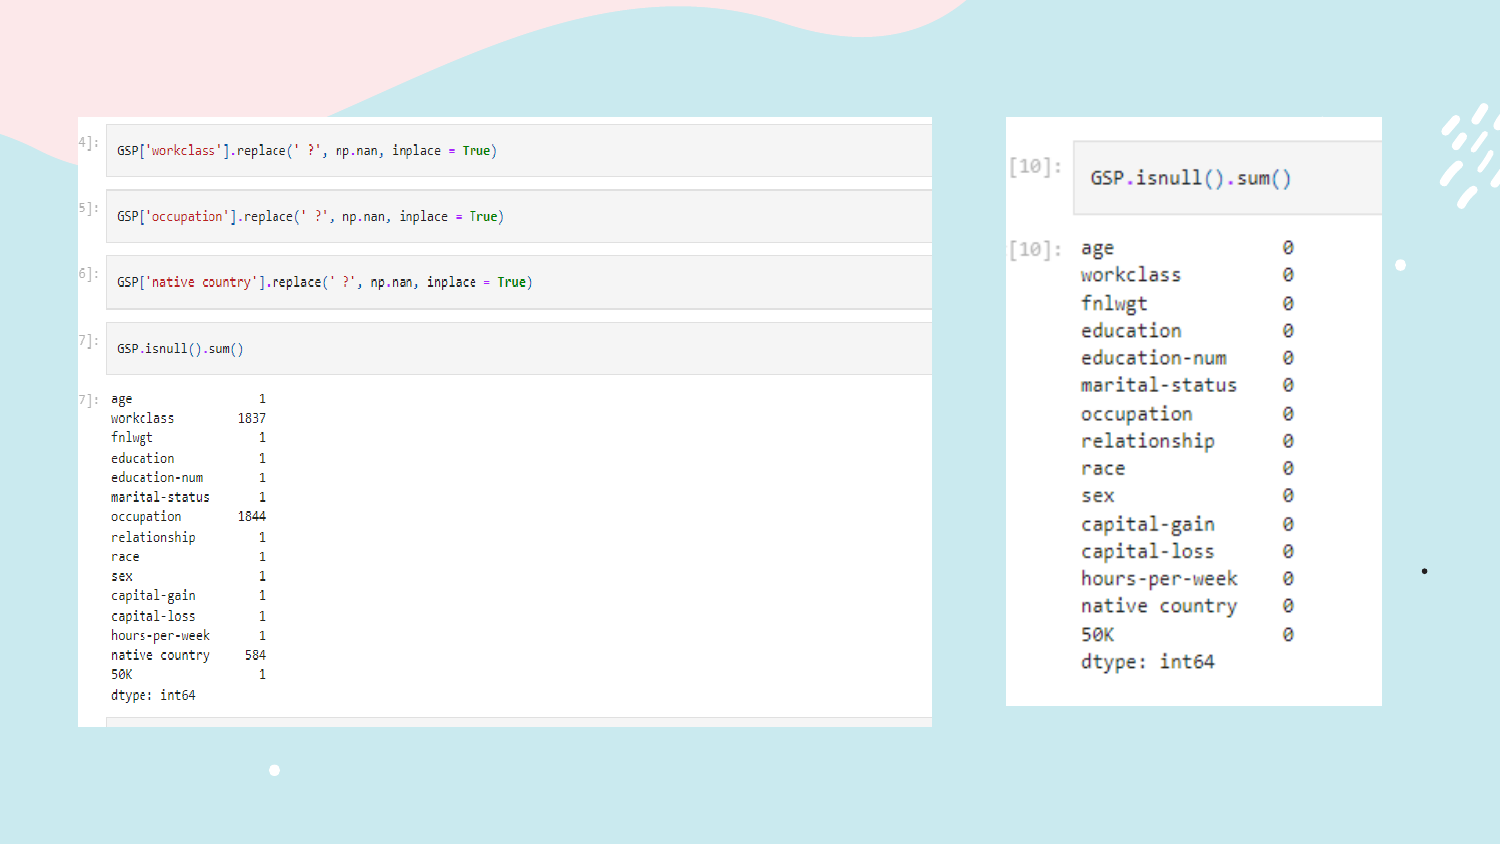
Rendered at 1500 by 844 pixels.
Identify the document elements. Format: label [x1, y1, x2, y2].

picture [78, 116, 932, 727]
picture [1006, 116, 1382, 707]
